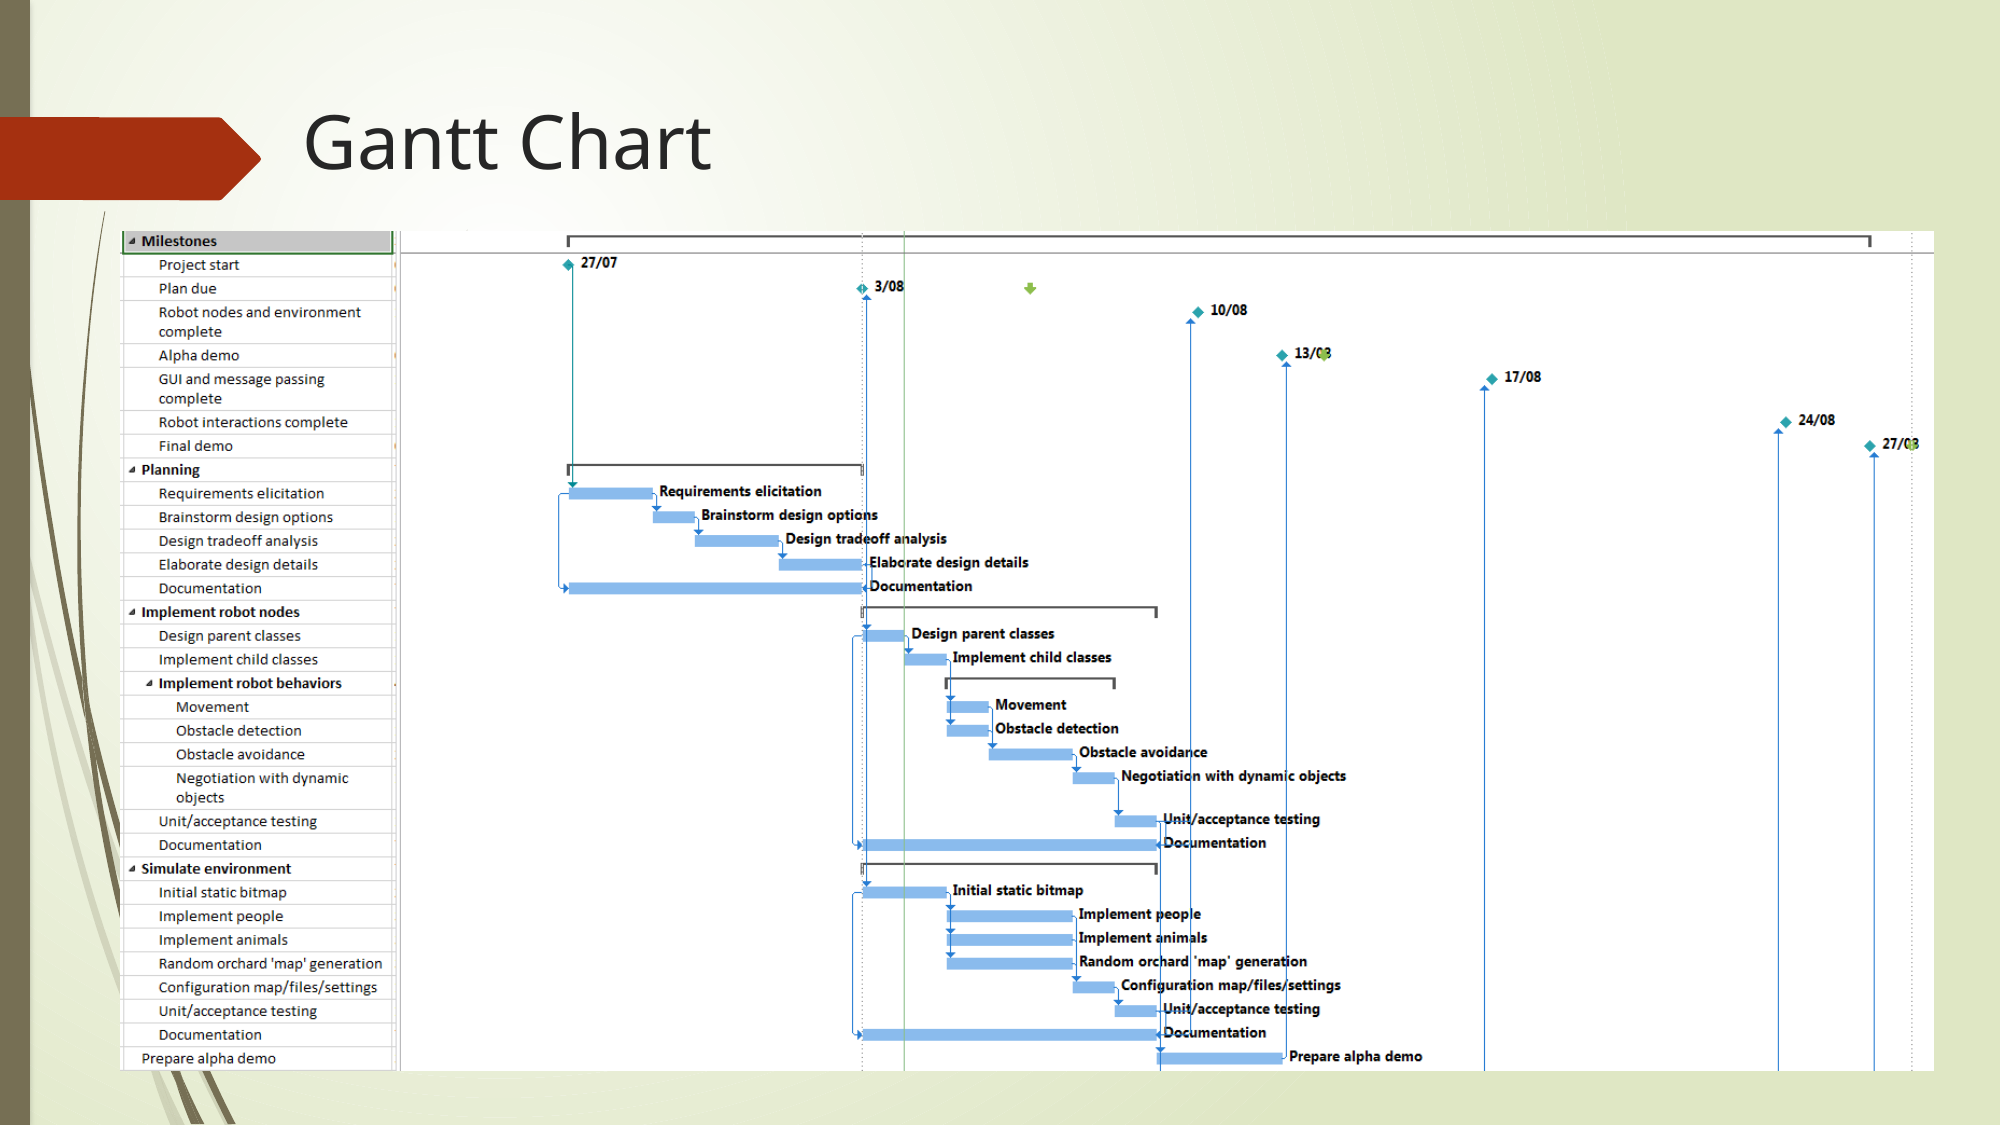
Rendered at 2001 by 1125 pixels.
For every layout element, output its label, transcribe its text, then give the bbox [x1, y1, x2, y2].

title Gantt Chart [287, 86, 1750, 229]
picture [120, 231, 1934, 1071]
